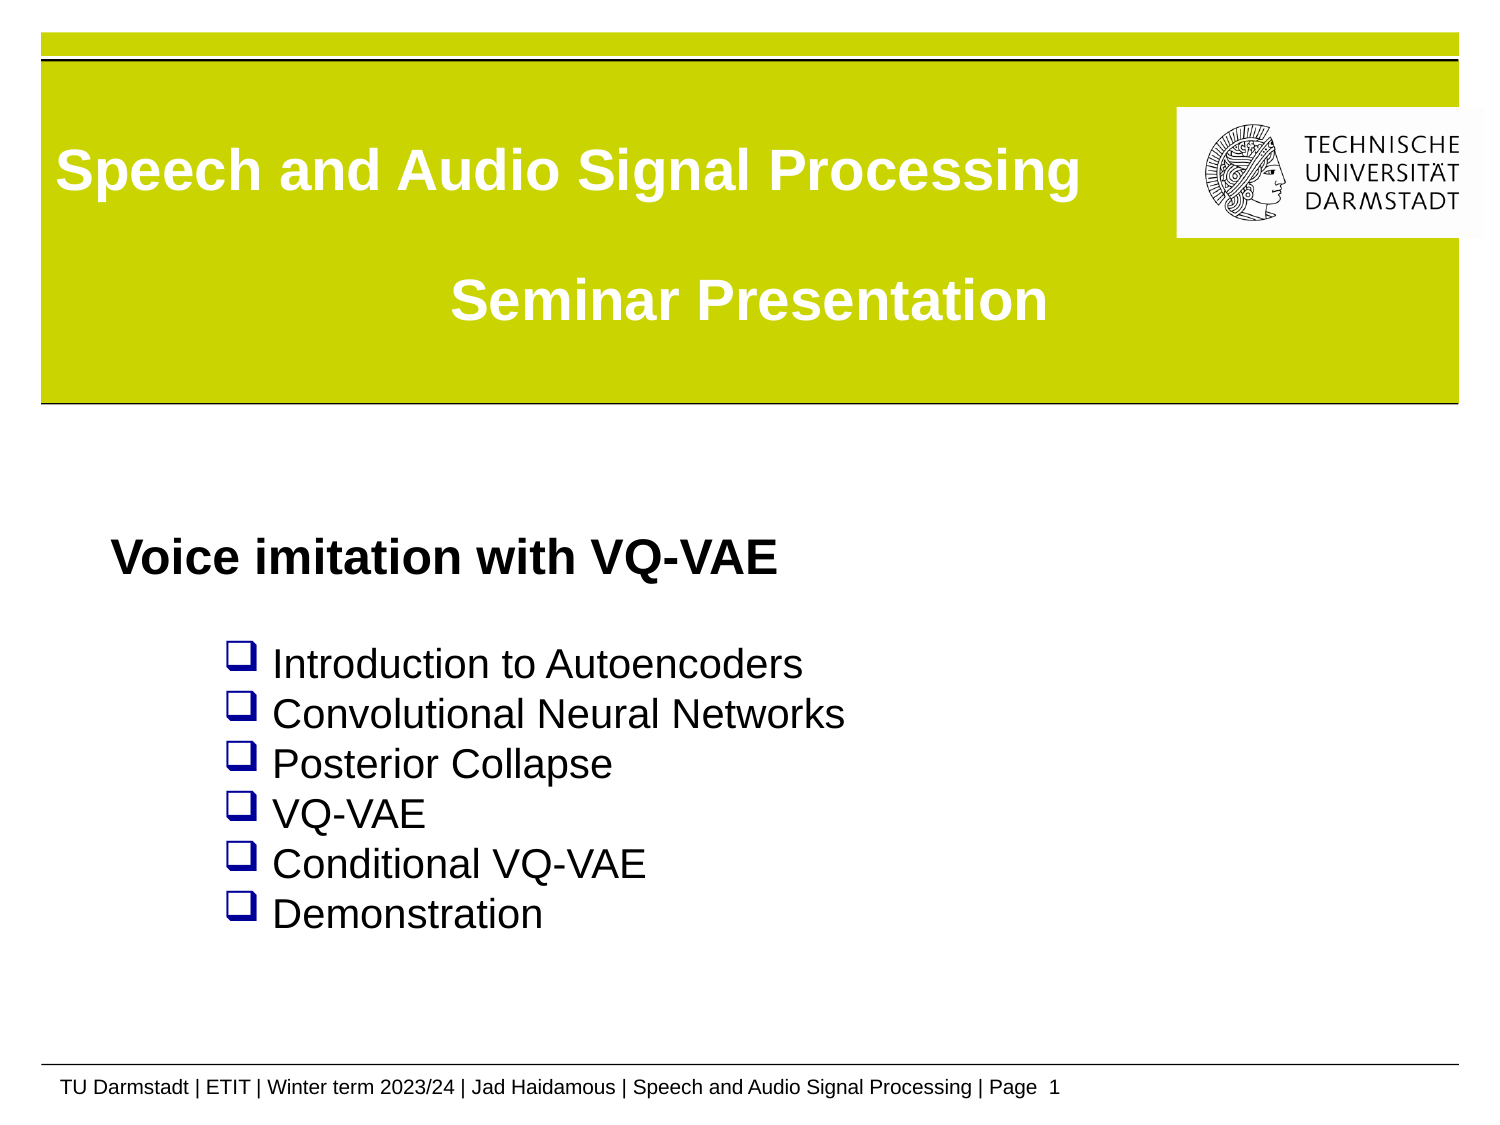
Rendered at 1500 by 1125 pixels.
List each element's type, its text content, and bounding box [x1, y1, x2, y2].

subtitle Introduction to Autoencoders Convolutional Neural Networks Posterior Collapse VQ-VAE Conditional VQ-VAE Demonstration [207, 629, 1284, 986]
picture [1176, 107, 1484, 238]
text_box Voice imitation with VQ-VAE [95, 516, 1021, 592]
